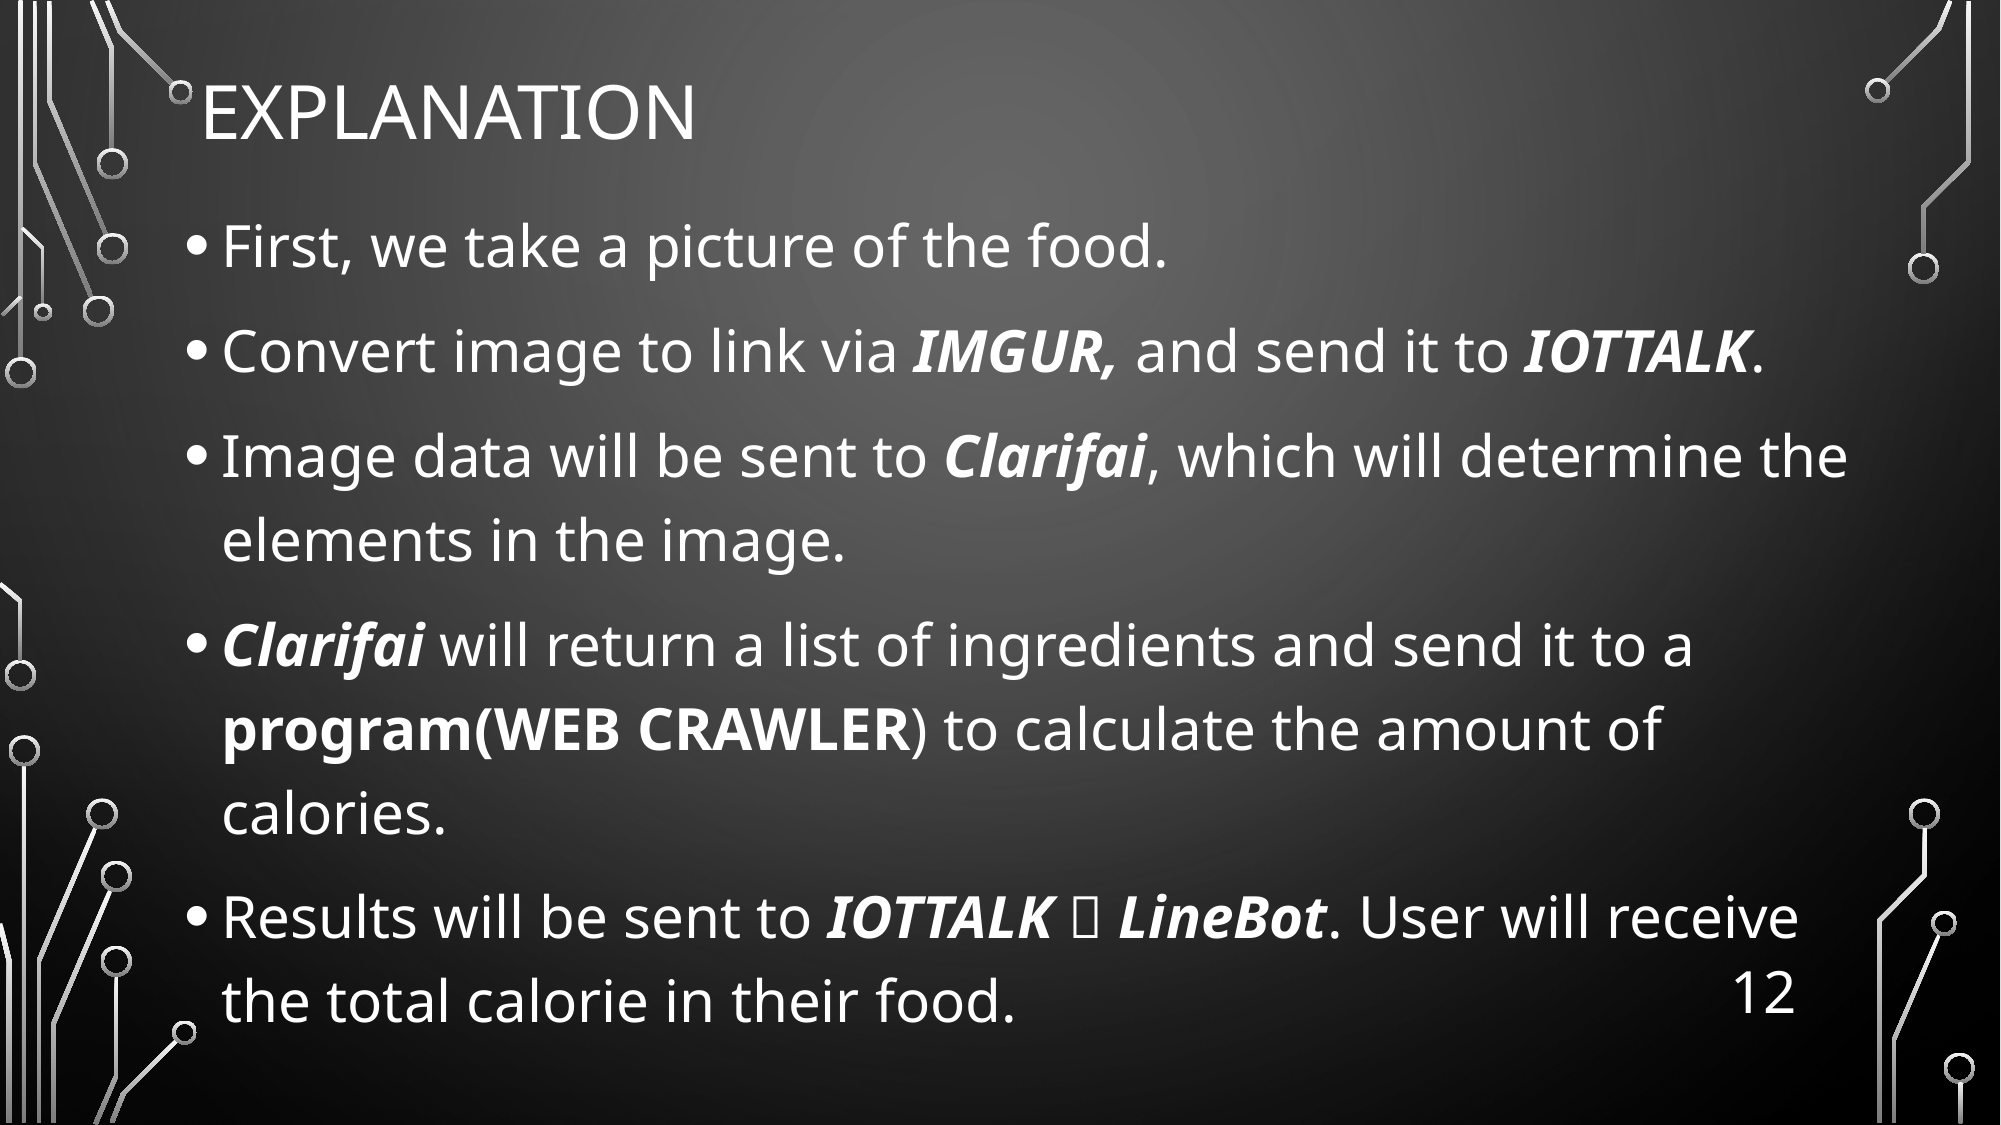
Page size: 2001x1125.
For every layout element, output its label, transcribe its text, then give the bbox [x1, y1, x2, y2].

title Explanation [184, 42, 1810, 187]
slide_number 12 [1685, 965, 1813, 1025]
list First, we take a picture of the food. Convert image to link via IMGUR, and send it to IOTTALK. Image data will be sent to Clarifai, which will determine the elements in the image. Clarifai will return a list of ingredients and send it to a program(WEB CRAWLER) to calculate the amount of calories. Results will be sent to IOTTALK  LineBot. User will receive the total calorie in their food. [169, 187, 1913, 1044]
